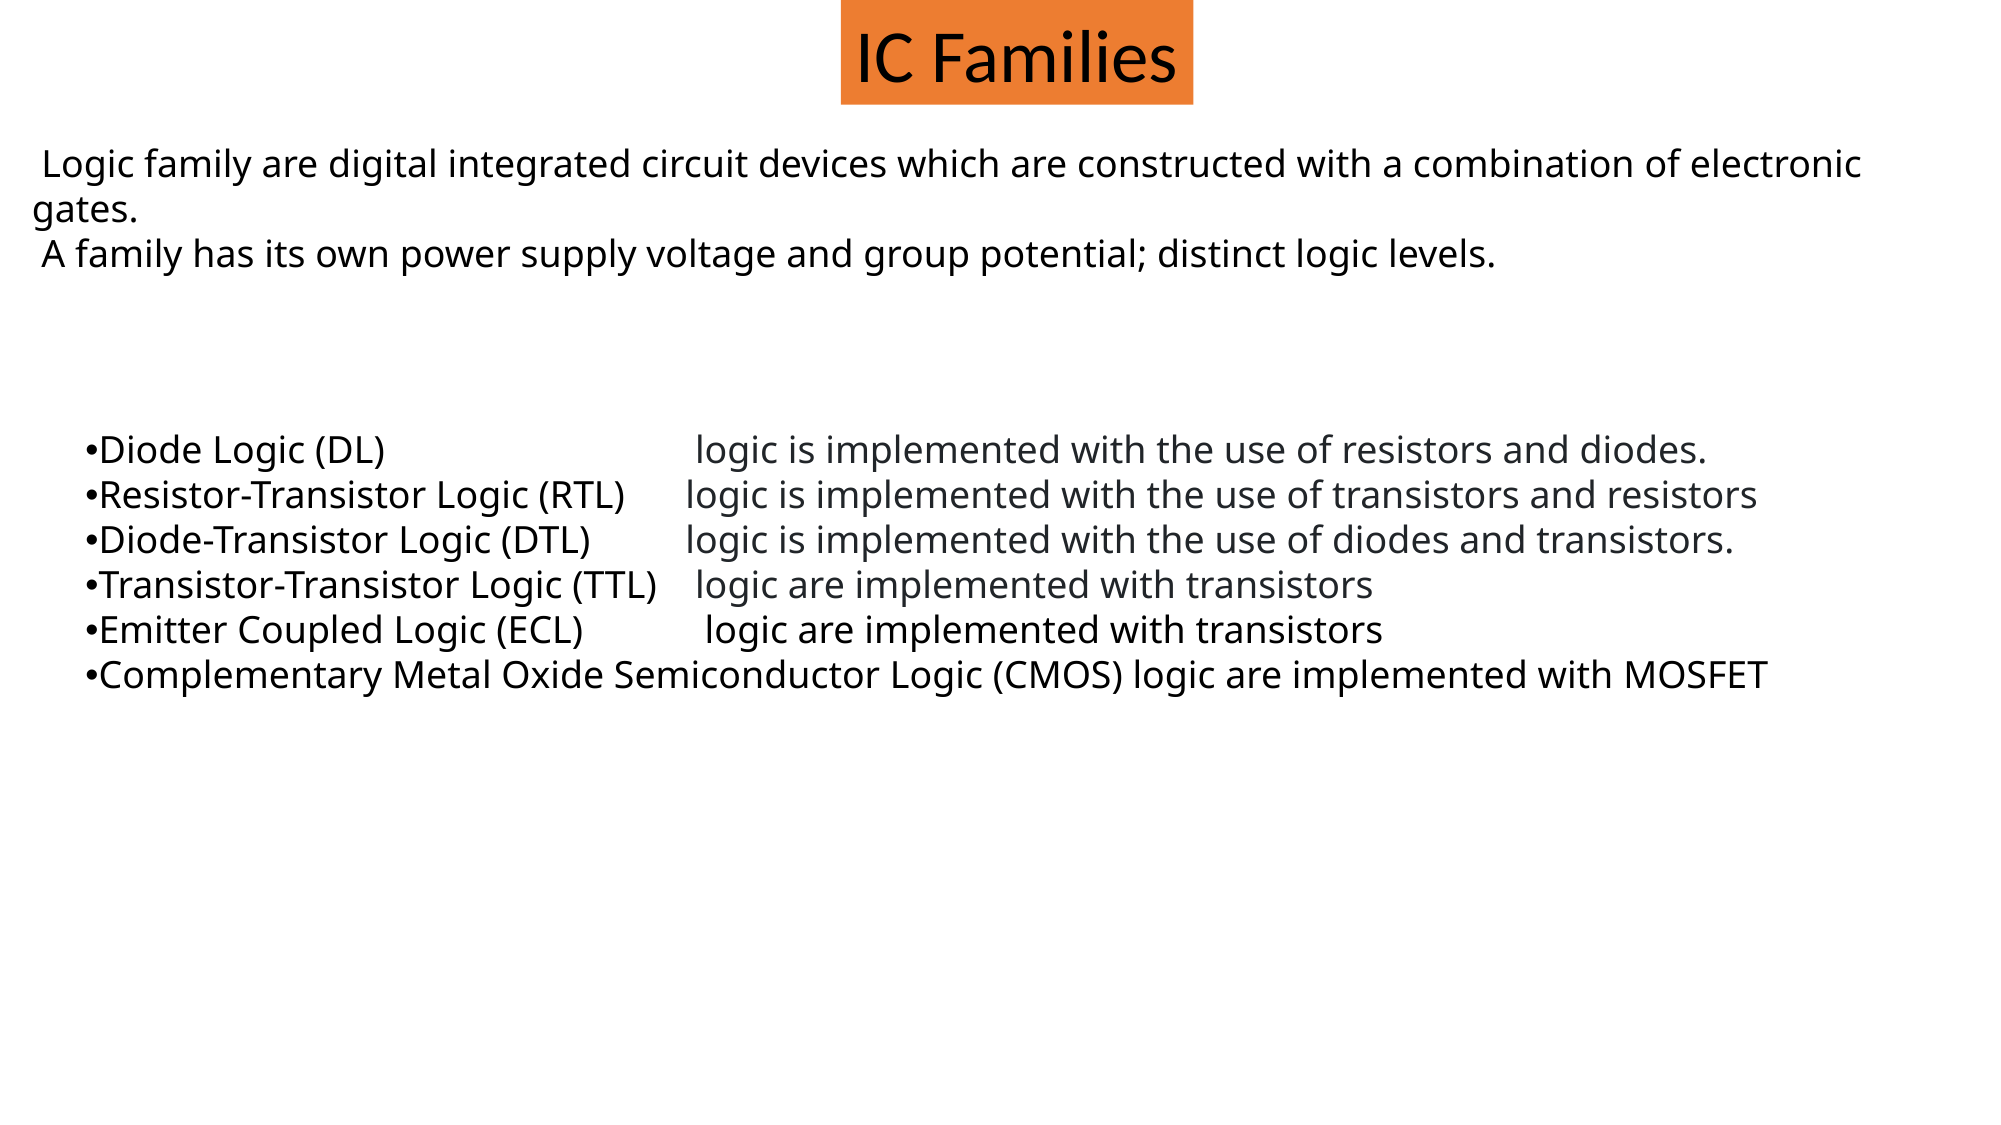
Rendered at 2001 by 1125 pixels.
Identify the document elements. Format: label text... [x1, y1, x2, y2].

text_box Logic family are digital integrated circuit devices which are constructed with a combination of electronic gates. A family has its own power supply voltage and group potential; distinct logic levels. [17, 132, 1976, 283]
text_box IC Families [840, 0, 1194, 105]
text_box Diode Logic (DL) logic is implemented with the use of resistors and diodes. Resistor-Transistor Logic (RTL) logic is implemented with the use of transistors and resistors Diode-Transistor Logic (DTL) logic is implemented with the use of diodes and transistors. Transistor-Transistor Logic (TTL) logic are implemented with transistors Emitter Coupled Logic (ECL) logic are implemented with transistors Complementary Metal Oxide Semiconductor Logic (CMOS) logic are implemented with MOSFET [70, 419, 1930, 749]
